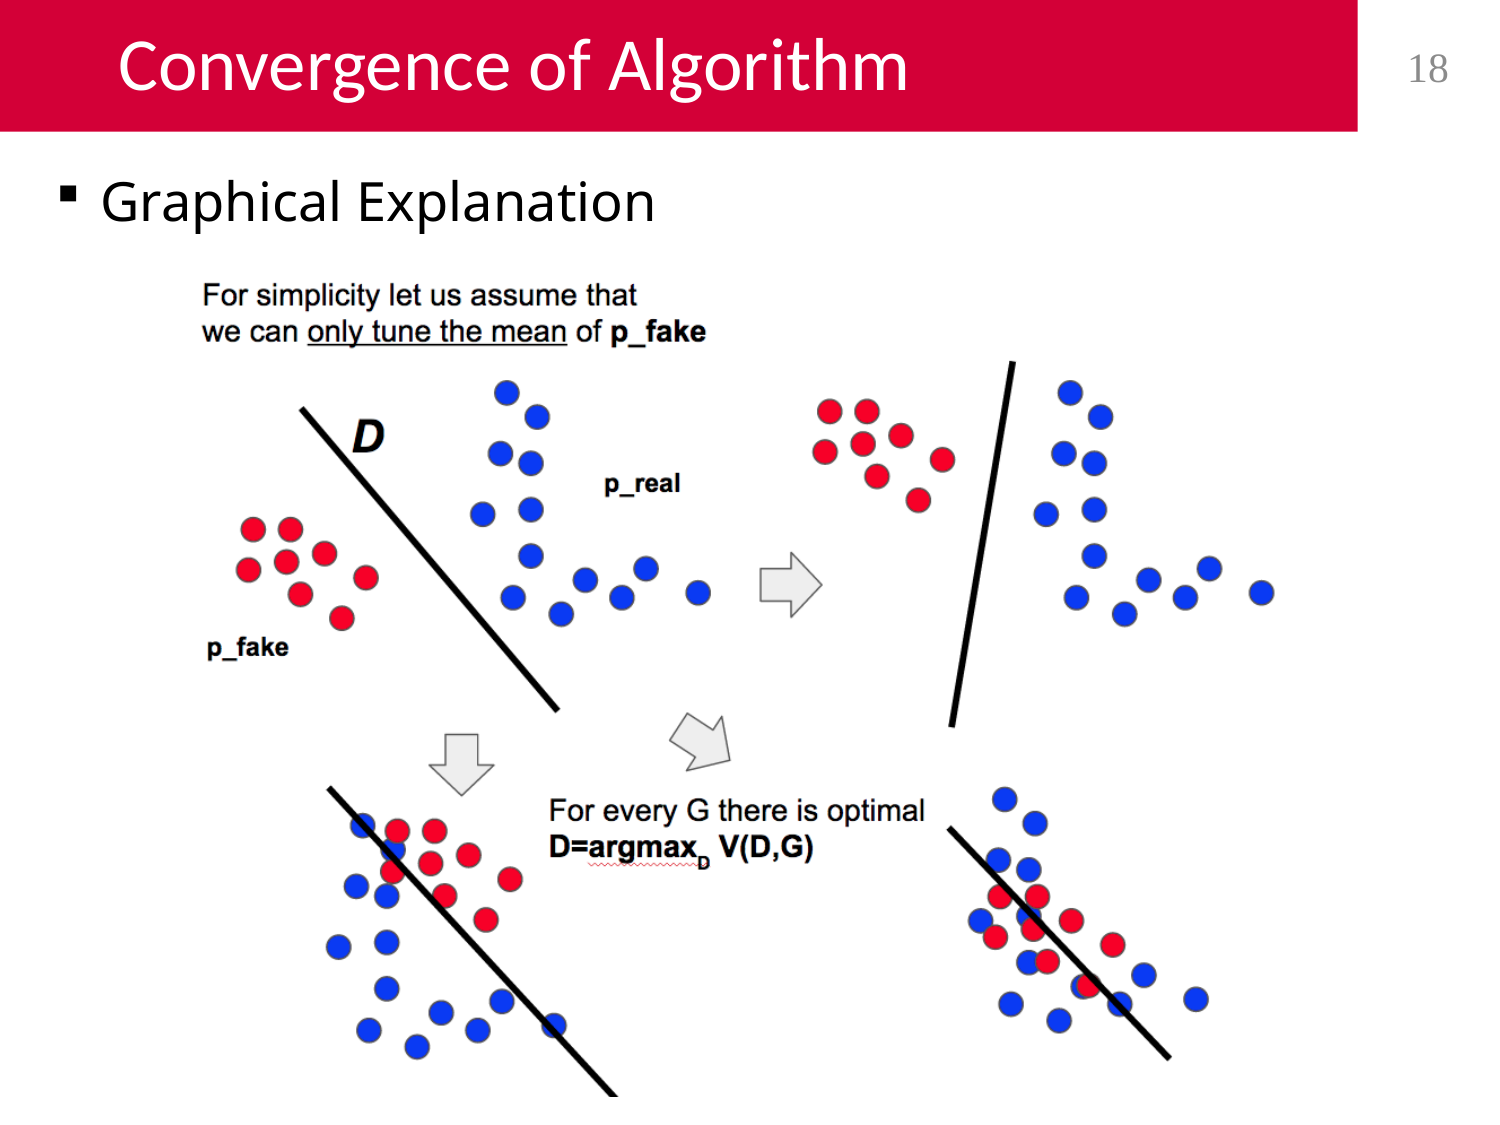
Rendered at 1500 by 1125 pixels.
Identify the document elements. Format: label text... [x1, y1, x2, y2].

title Convergence of Algorithm [103, 0, 1357, 132]
slide_number 18 [1357, 0, 1499, 132]
picture [188, 266, 1312, 1097]
list Graphical Explanation [50, 142, 1450, 231]
